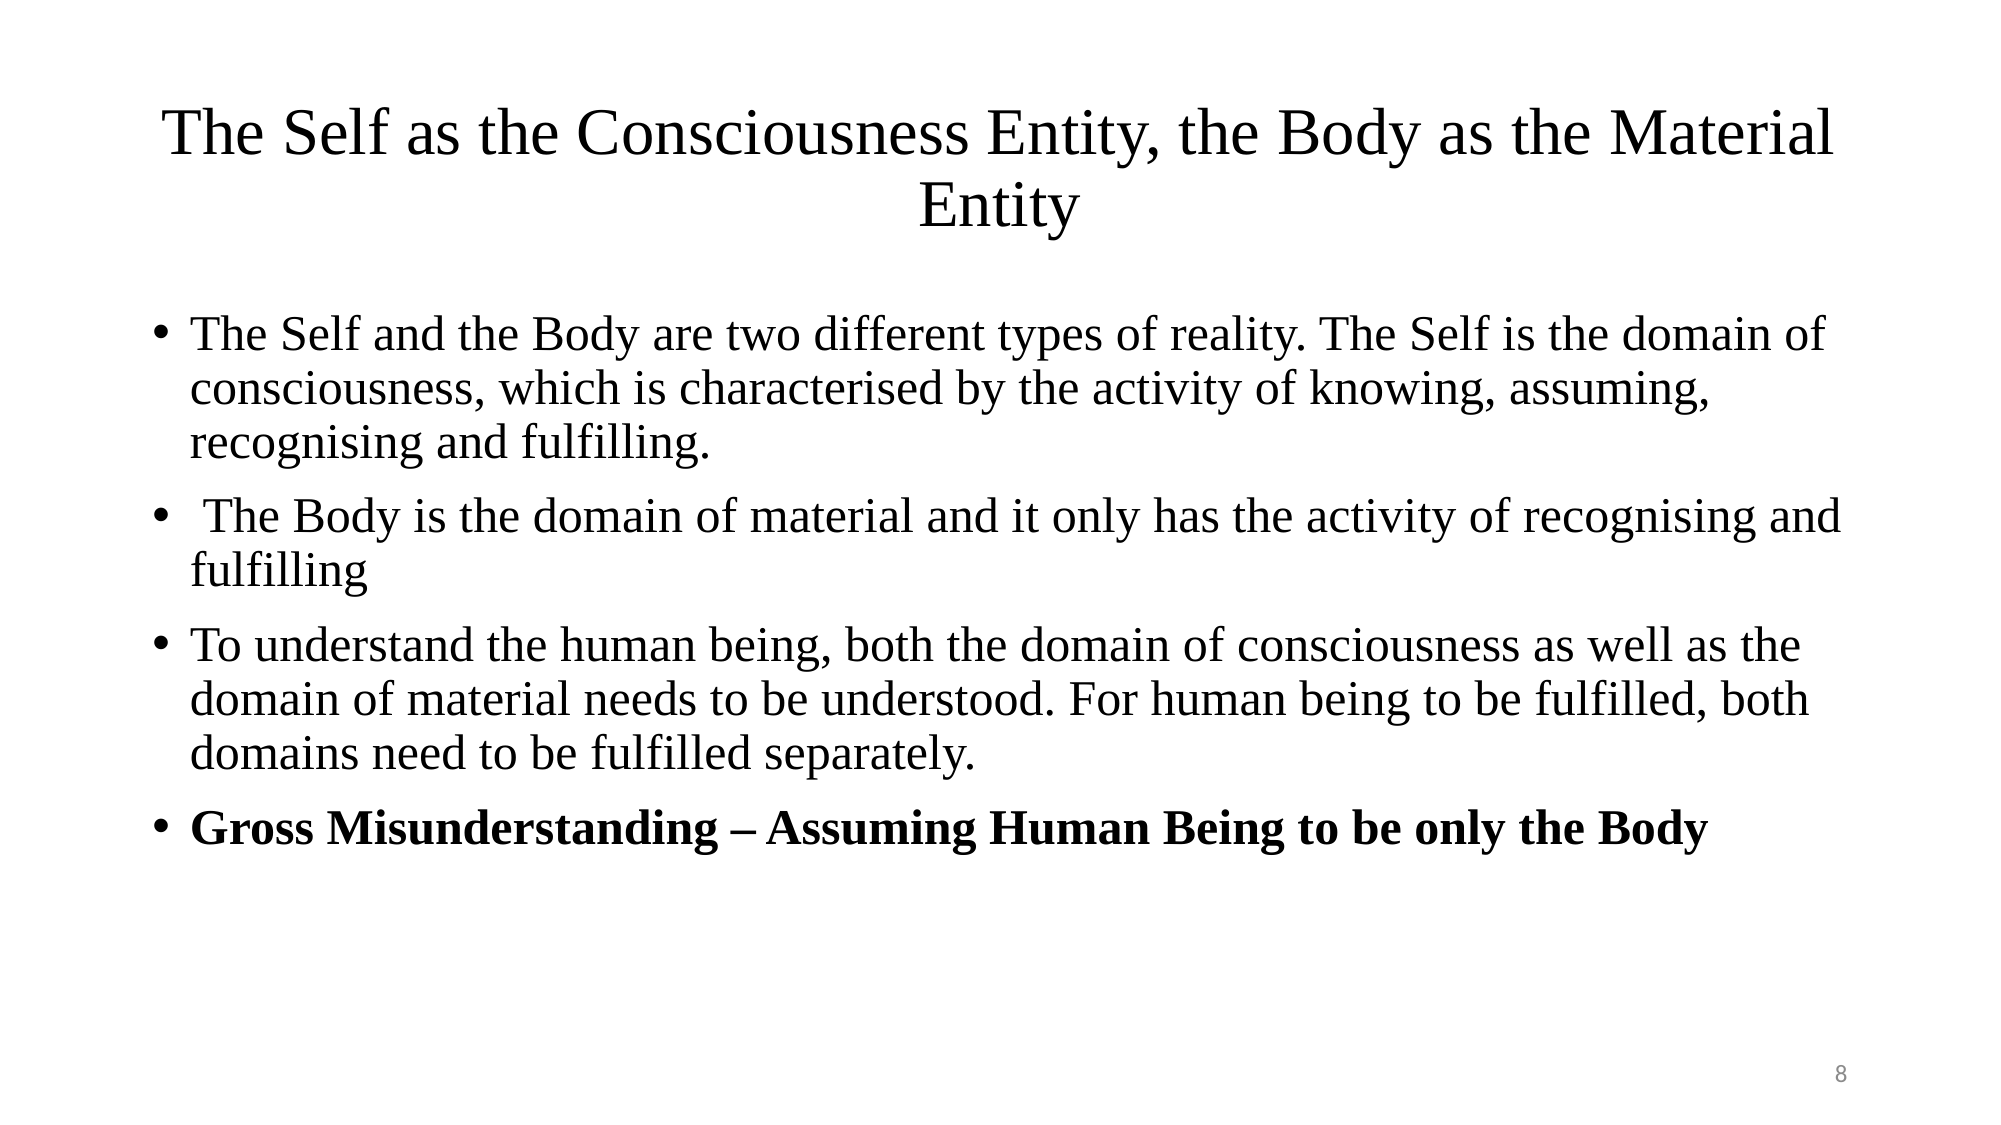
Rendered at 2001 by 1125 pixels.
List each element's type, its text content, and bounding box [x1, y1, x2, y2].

slide_number 8 [1412, 1042, 1863, 1103]
list The Self and the Body are two different types of reality. The Self is the domain of consciousness, which is characterised by the activity of knowing, assuming, recognising and fulfilling. The Body is the domain of material and it only has the activity of recognising and fulfilling To understand the human being, both the domain of consciousness as well as the domain of material needs to be understood. For human being to be fulfilled, both domains need to be fulfilled separately. Gross Misunderstanding – Assuming Human Being to be only the Body [137, 299, 1863, 1014]
title The Self as the Consciousness Entity, the Body as the Material Entity [137, 59, 1863, 278]
